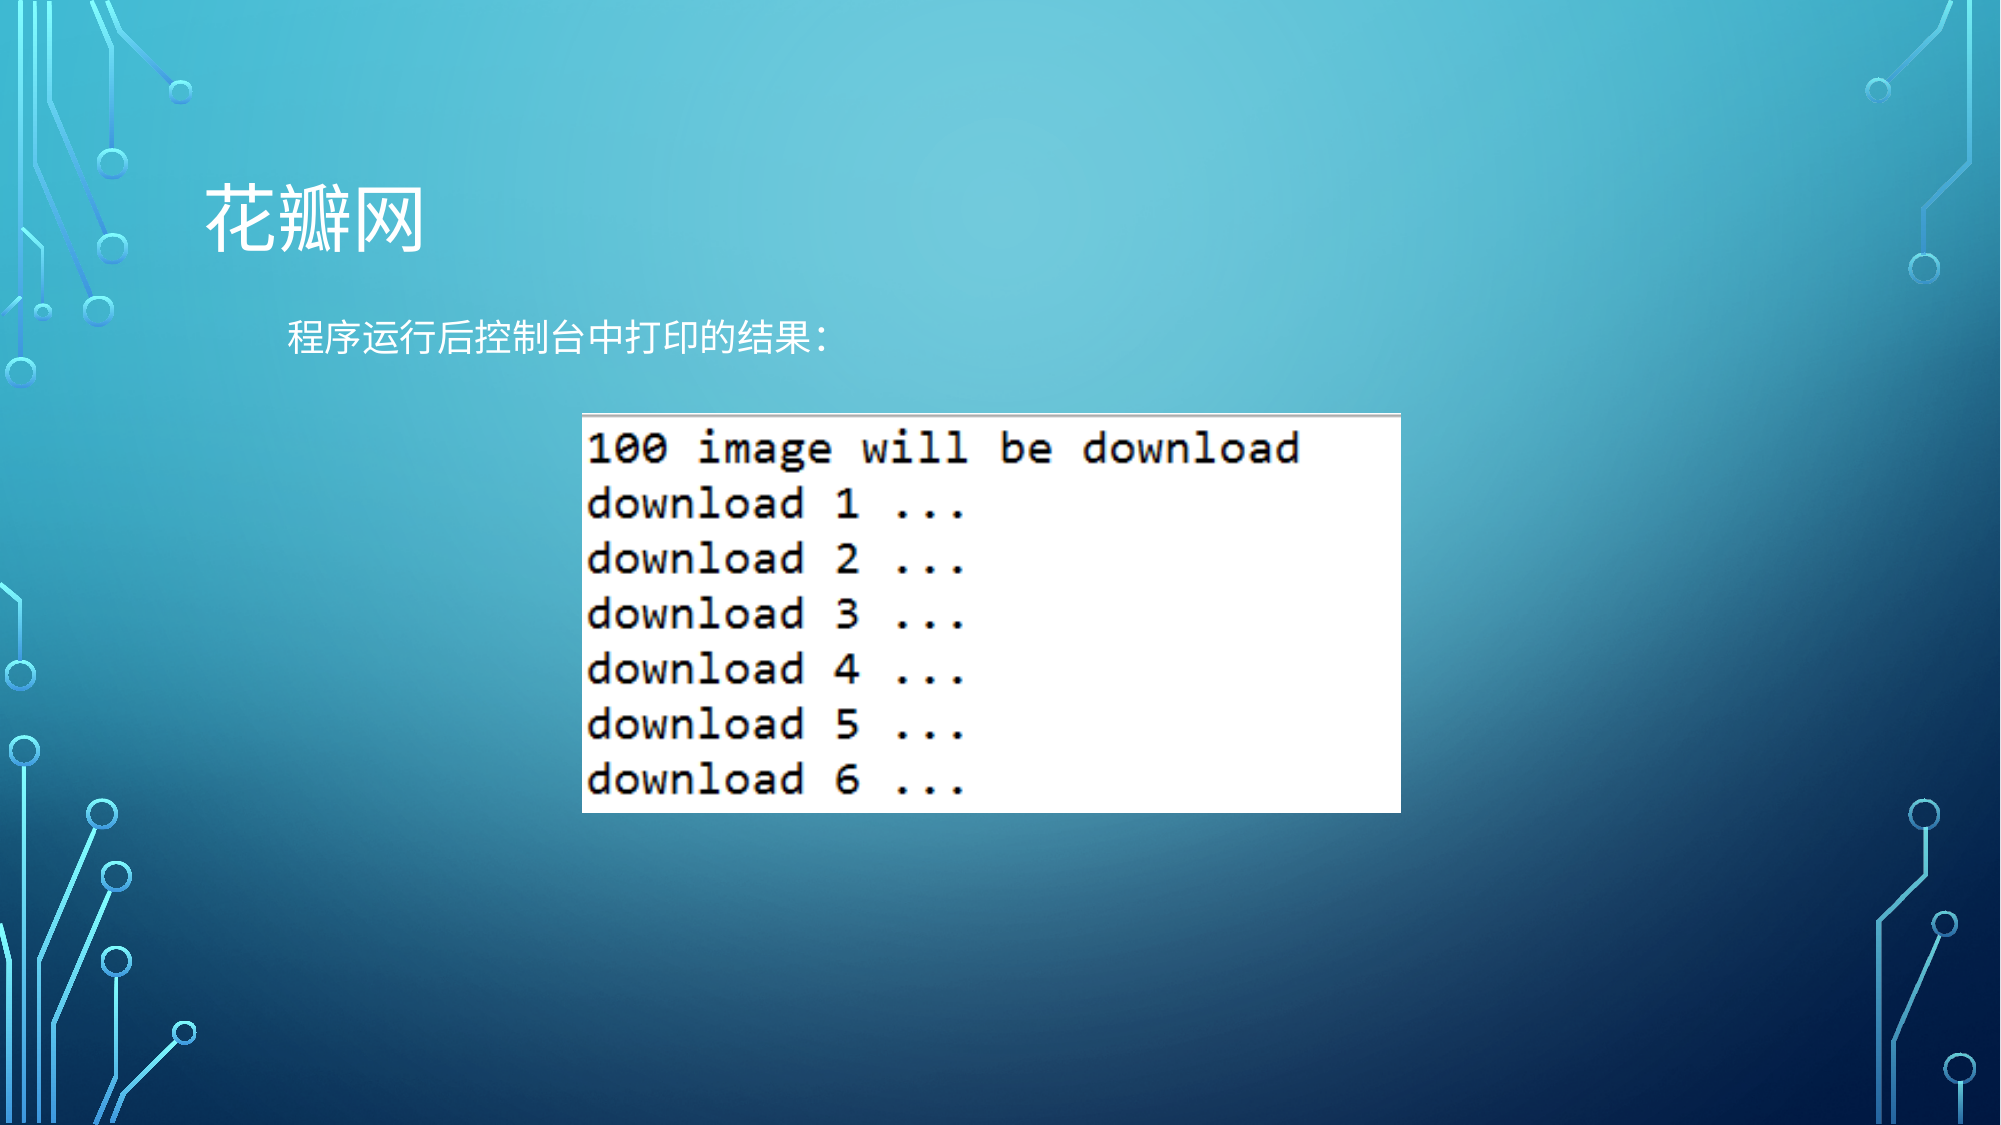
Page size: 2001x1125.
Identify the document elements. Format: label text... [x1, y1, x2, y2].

title 花瓣网 [187, 101, 1813, 344]
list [582, 413, 1401, 813]
text_box 程序运行后控制台中打印的结果： [272, 306, 1163, 367]
